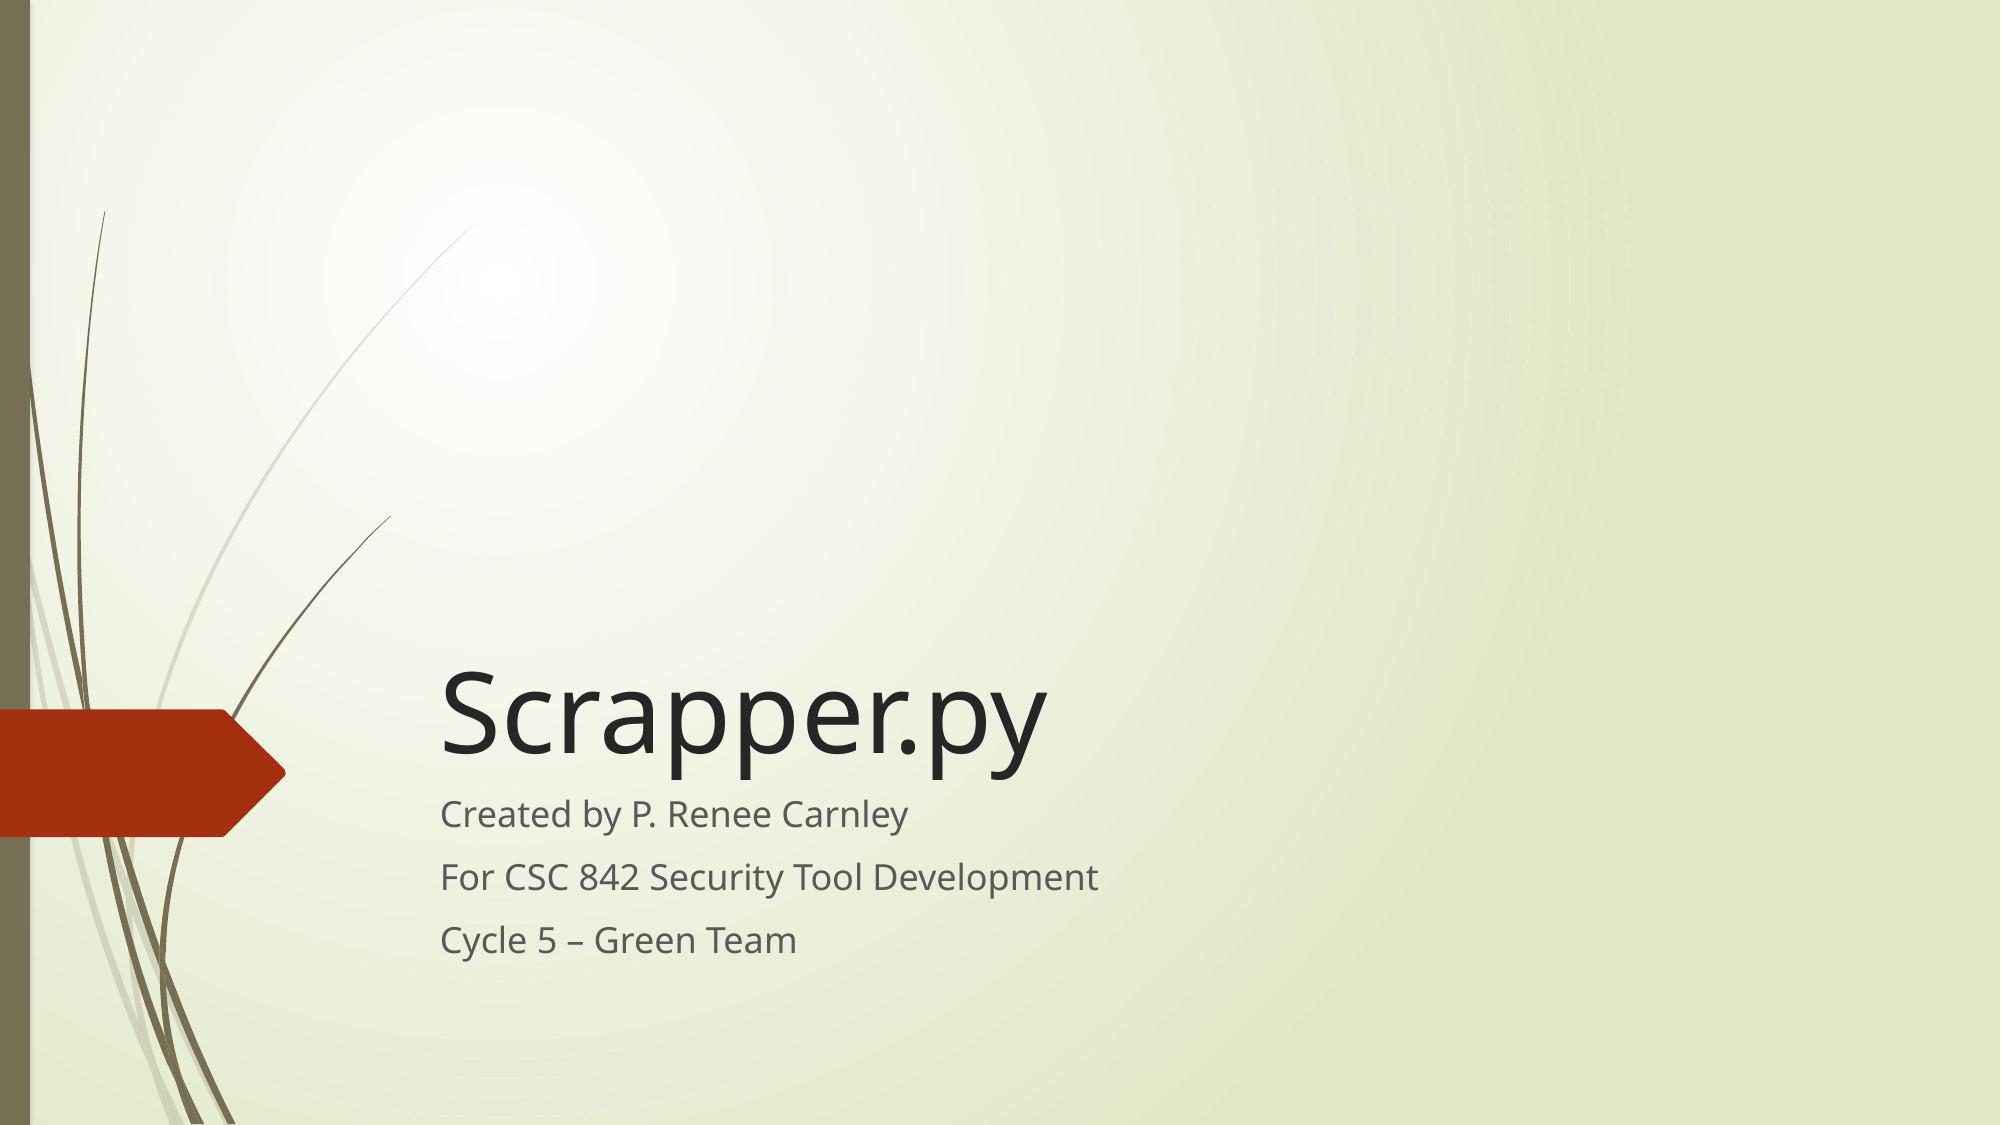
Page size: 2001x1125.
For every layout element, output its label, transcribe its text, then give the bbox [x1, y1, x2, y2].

subtitle Created by P. Renee Carnley For CSC 842 Security Tool Development Cycle 5 – Green Team [424, 783, 1888, 969]
title Scrapper.py [424, 412, 1888, 783]
